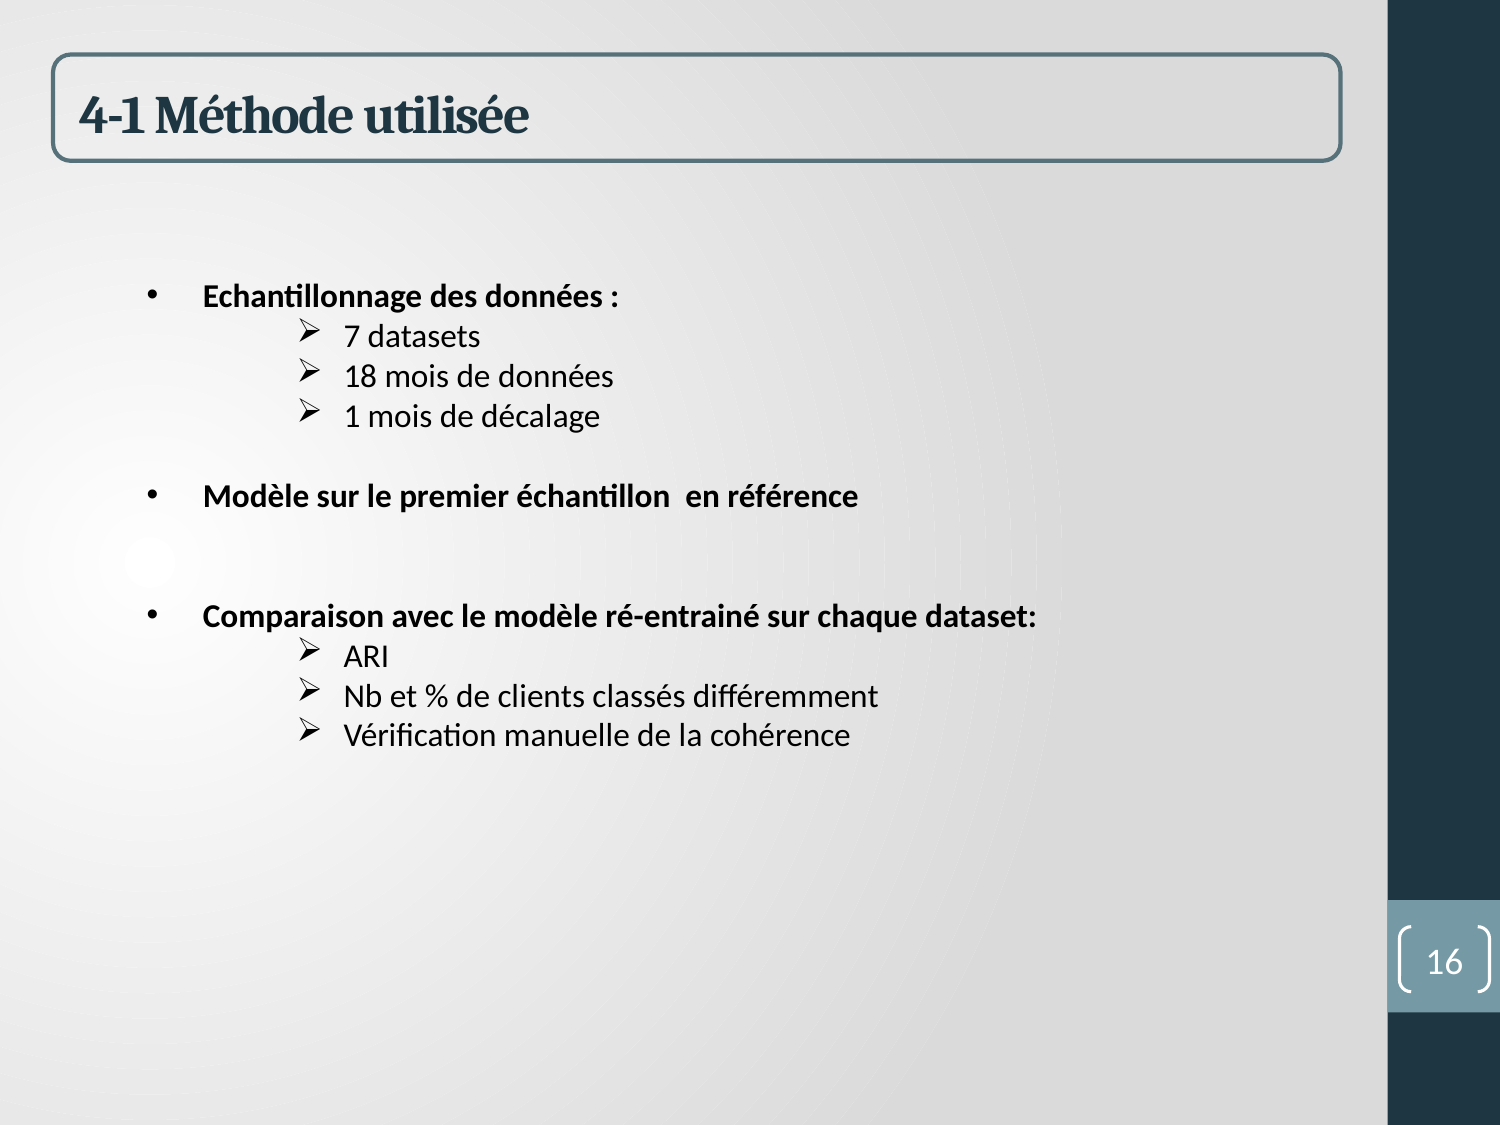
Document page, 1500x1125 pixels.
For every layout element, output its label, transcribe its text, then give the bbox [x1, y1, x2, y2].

text_box [50, 52, 1343, 163]
slide_number 16 [1397, 925, 1492, 994]
text_box 4-1 Méthode utilisée [64, 72, 1225, 250]
text_box Echantillonnage des données : 7 datasets 18 mois de données 1 mois de décalage Modèle sur le premier échantillon en référence Comparaison avec le modèle ré-entrainé sur chaque dataset: ARI Nb et % de clients classés différemment Vérification manuelle de la cohérence [131, 267, 1337, 881]
